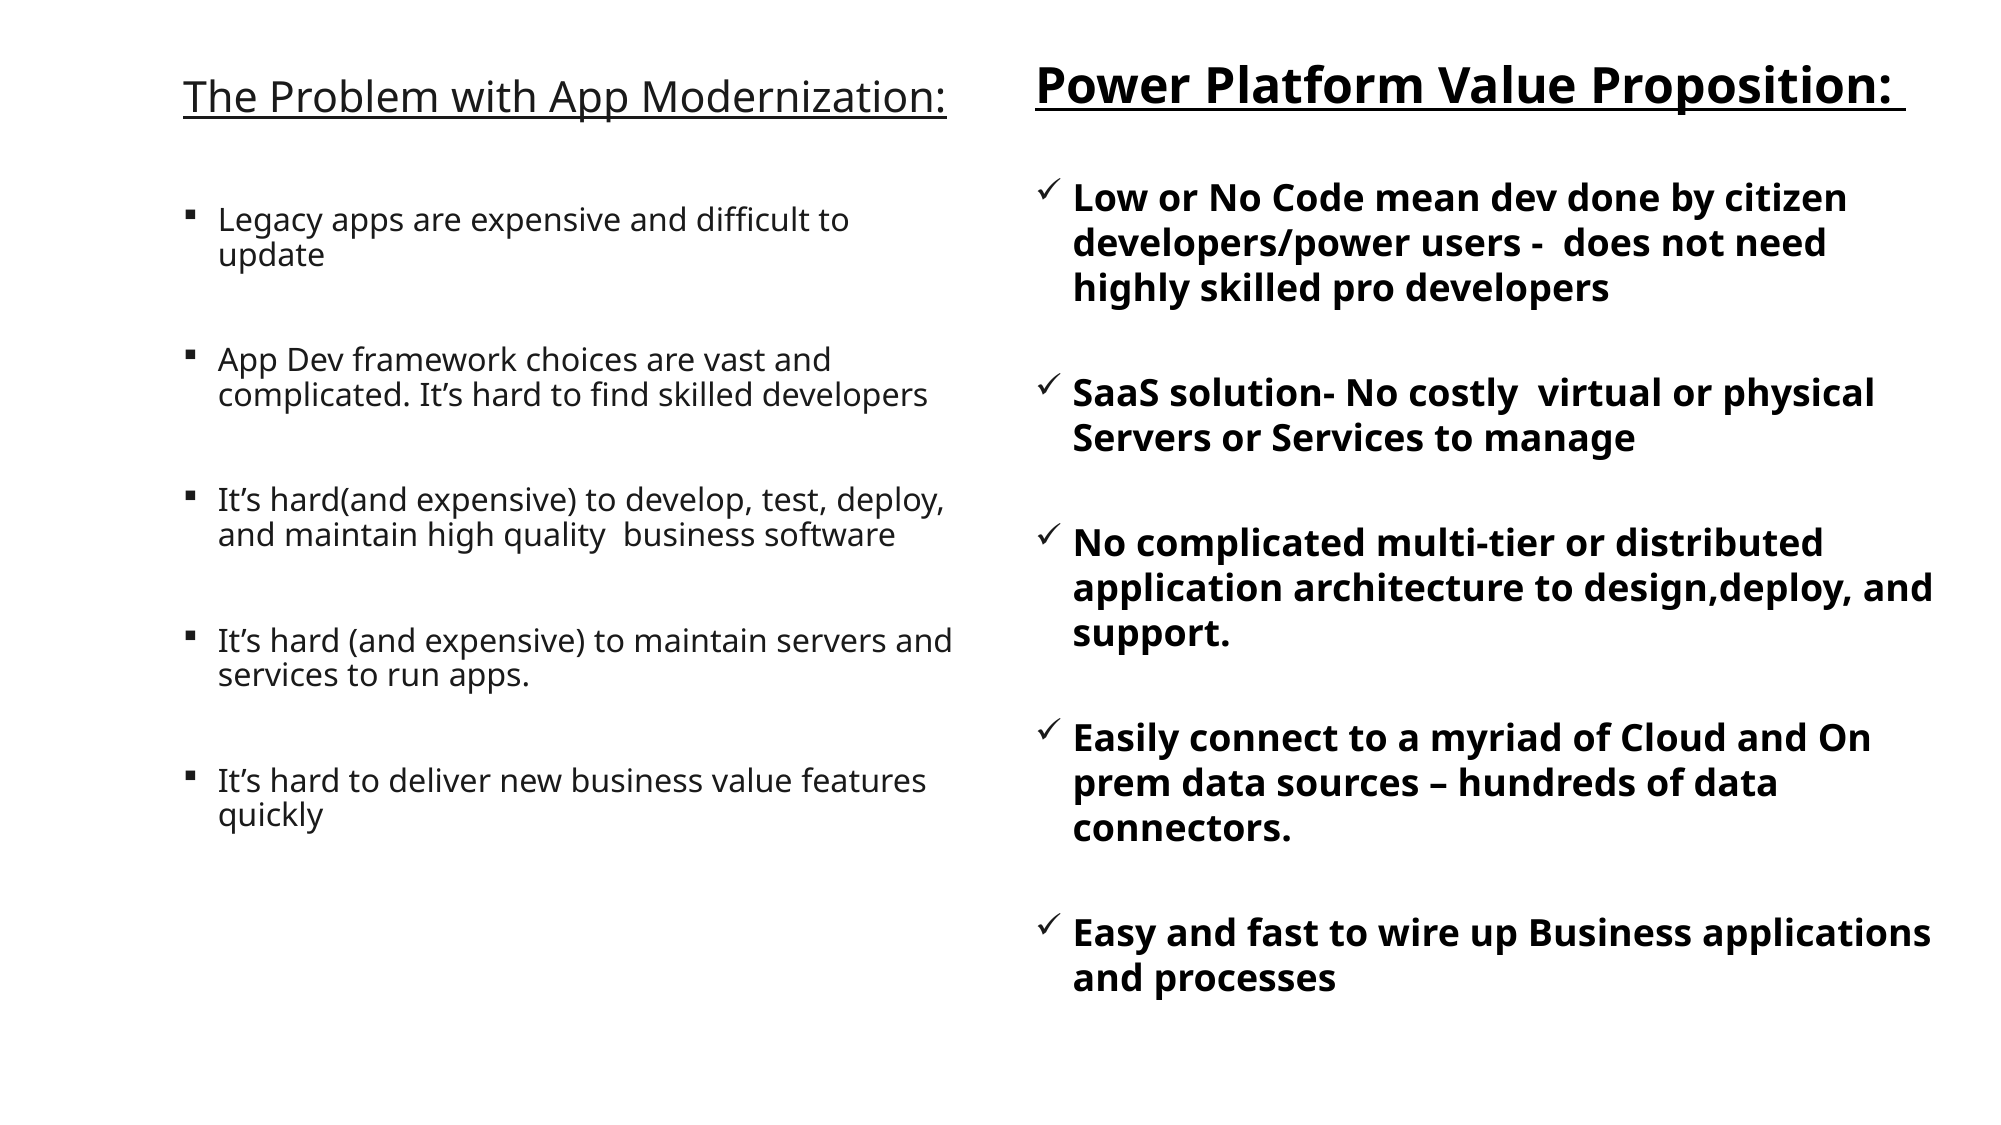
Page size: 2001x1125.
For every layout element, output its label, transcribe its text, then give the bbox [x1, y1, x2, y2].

text_box The Problem with App Modernization: Legacy apps are expensive and difficult to update App Dev framework choices are vast and complicated. It’s hard to find skilled developers It’s hard(and expensive) to develop, test, deploy, and maintain high quality business software It’s hard (and expensive) to maintain servers and services to run apps. It’s hard to deliver new business value features quickly [168, 67, 977, 899]
list Power Platform Value Proposition: Low or No Code mean dev done by citizen developers/power users - does not need highly skilled pro developers SaaS solution- No costly virtual or physical Servers or Services to manage No complicated multi-tier or distributed application architecture to design,deploy, and support. Easily connect to a myriad of Cloud and On prem data sources – hundreds of data connectors. Easy and fast to wire up Business applications and processes [1035, 53, 1942, 998]
